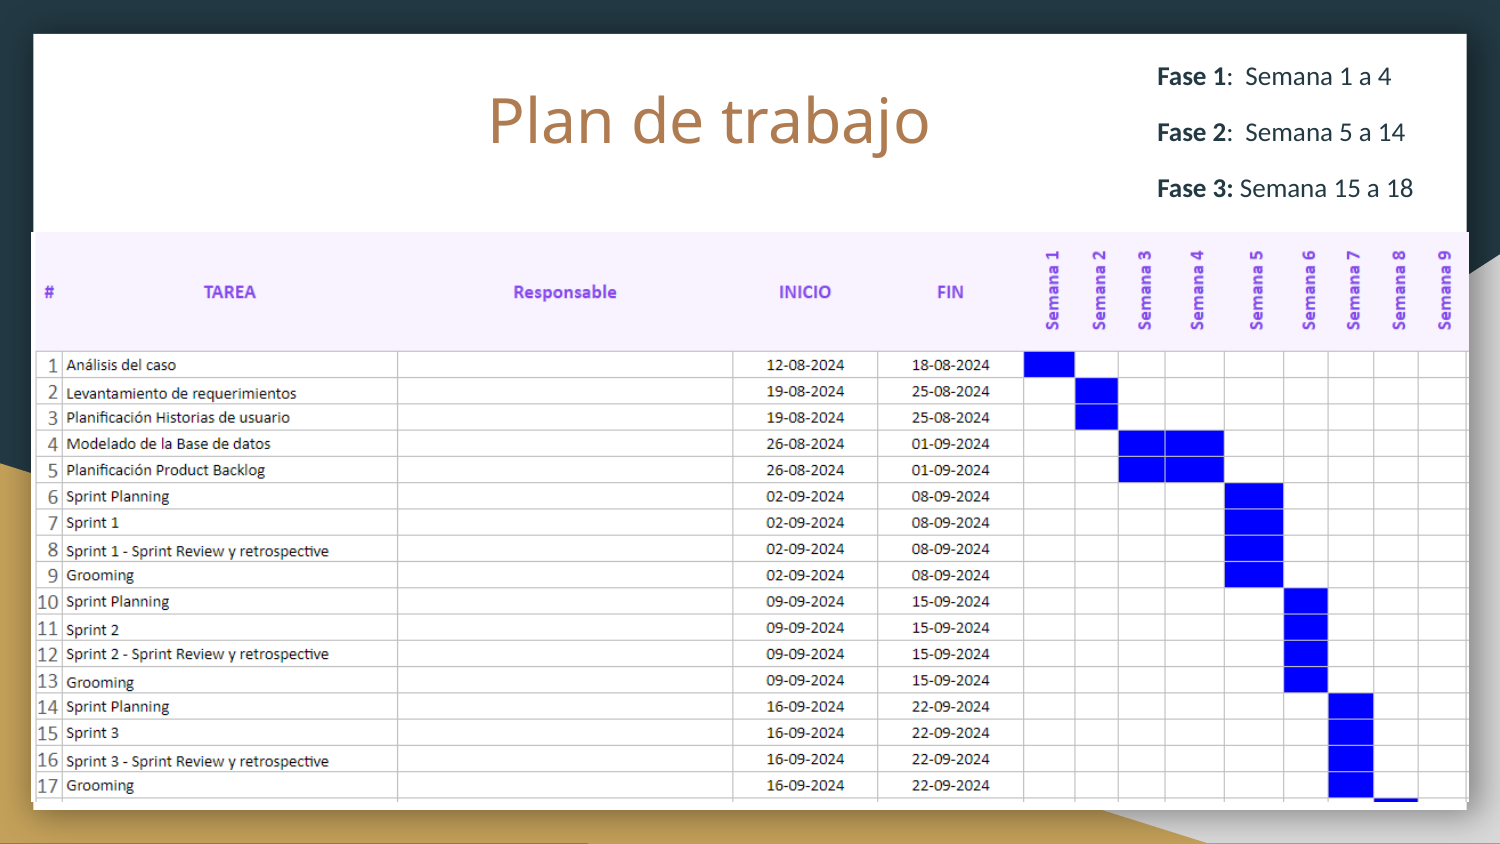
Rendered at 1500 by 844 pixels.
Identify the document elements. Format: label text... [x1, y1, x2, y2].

list Fase 1: Semana 1 a 4 Fase 2: Semana 5 a 14 Fase 3: Semana 15 a 18 [1142, 46, 1448, 231]
picture [31, 232, 1469, 802]
title Plan de trabajo [93, 61, 1142, 218]
